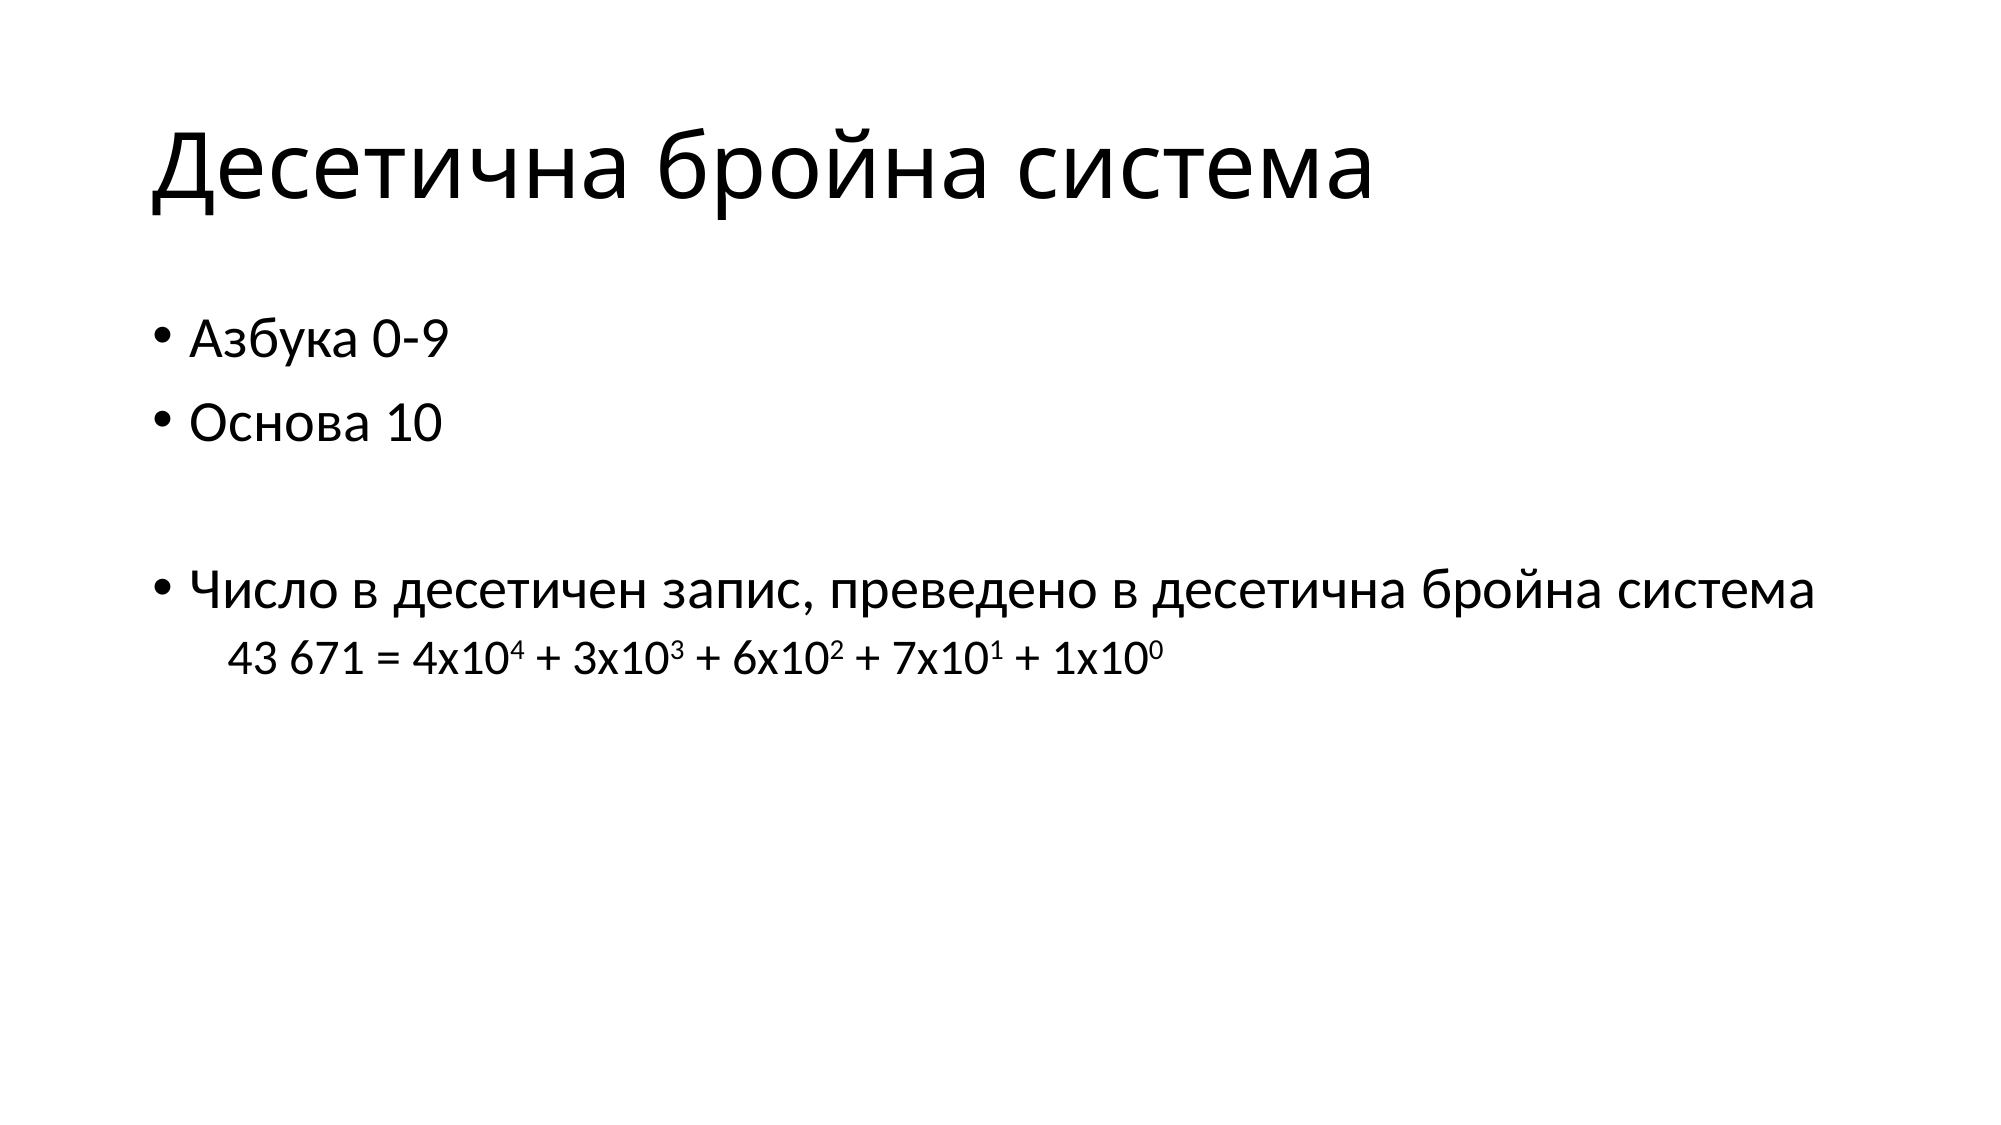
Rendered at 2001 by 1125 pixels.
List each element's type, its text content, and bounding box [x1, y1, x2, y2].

list Азбука 0-9 Основа 10 Число в десетичен запис, преведено в десетична бройна система 43 671 = 4х104 + 3х103 + 6х102 + 7х101 + 1х100 [137, 299, 1863, 1014]
title Десетична бройна система [137, 59, 1863, 278]
